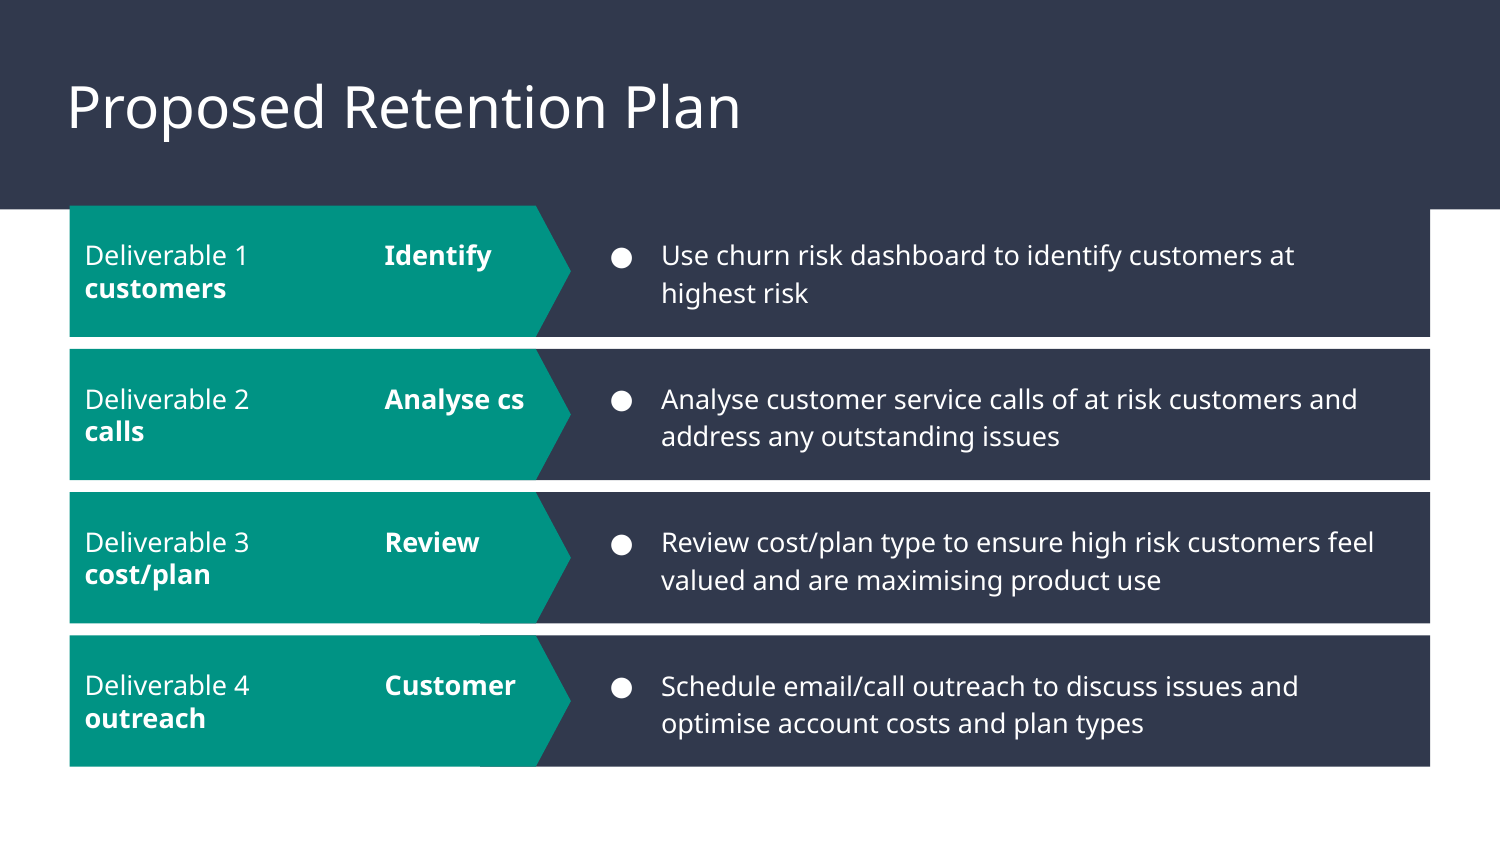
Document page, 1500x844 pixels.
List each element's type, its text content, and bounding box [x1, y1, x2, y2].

title Proposed Retention Plan [51, 55, 1449, 158]
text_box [69, 205, 1431, 338]
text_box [69, 491, 1431, 624]
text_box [69, 348, 1431, 481]
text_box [69, 635, 1431, 767]
